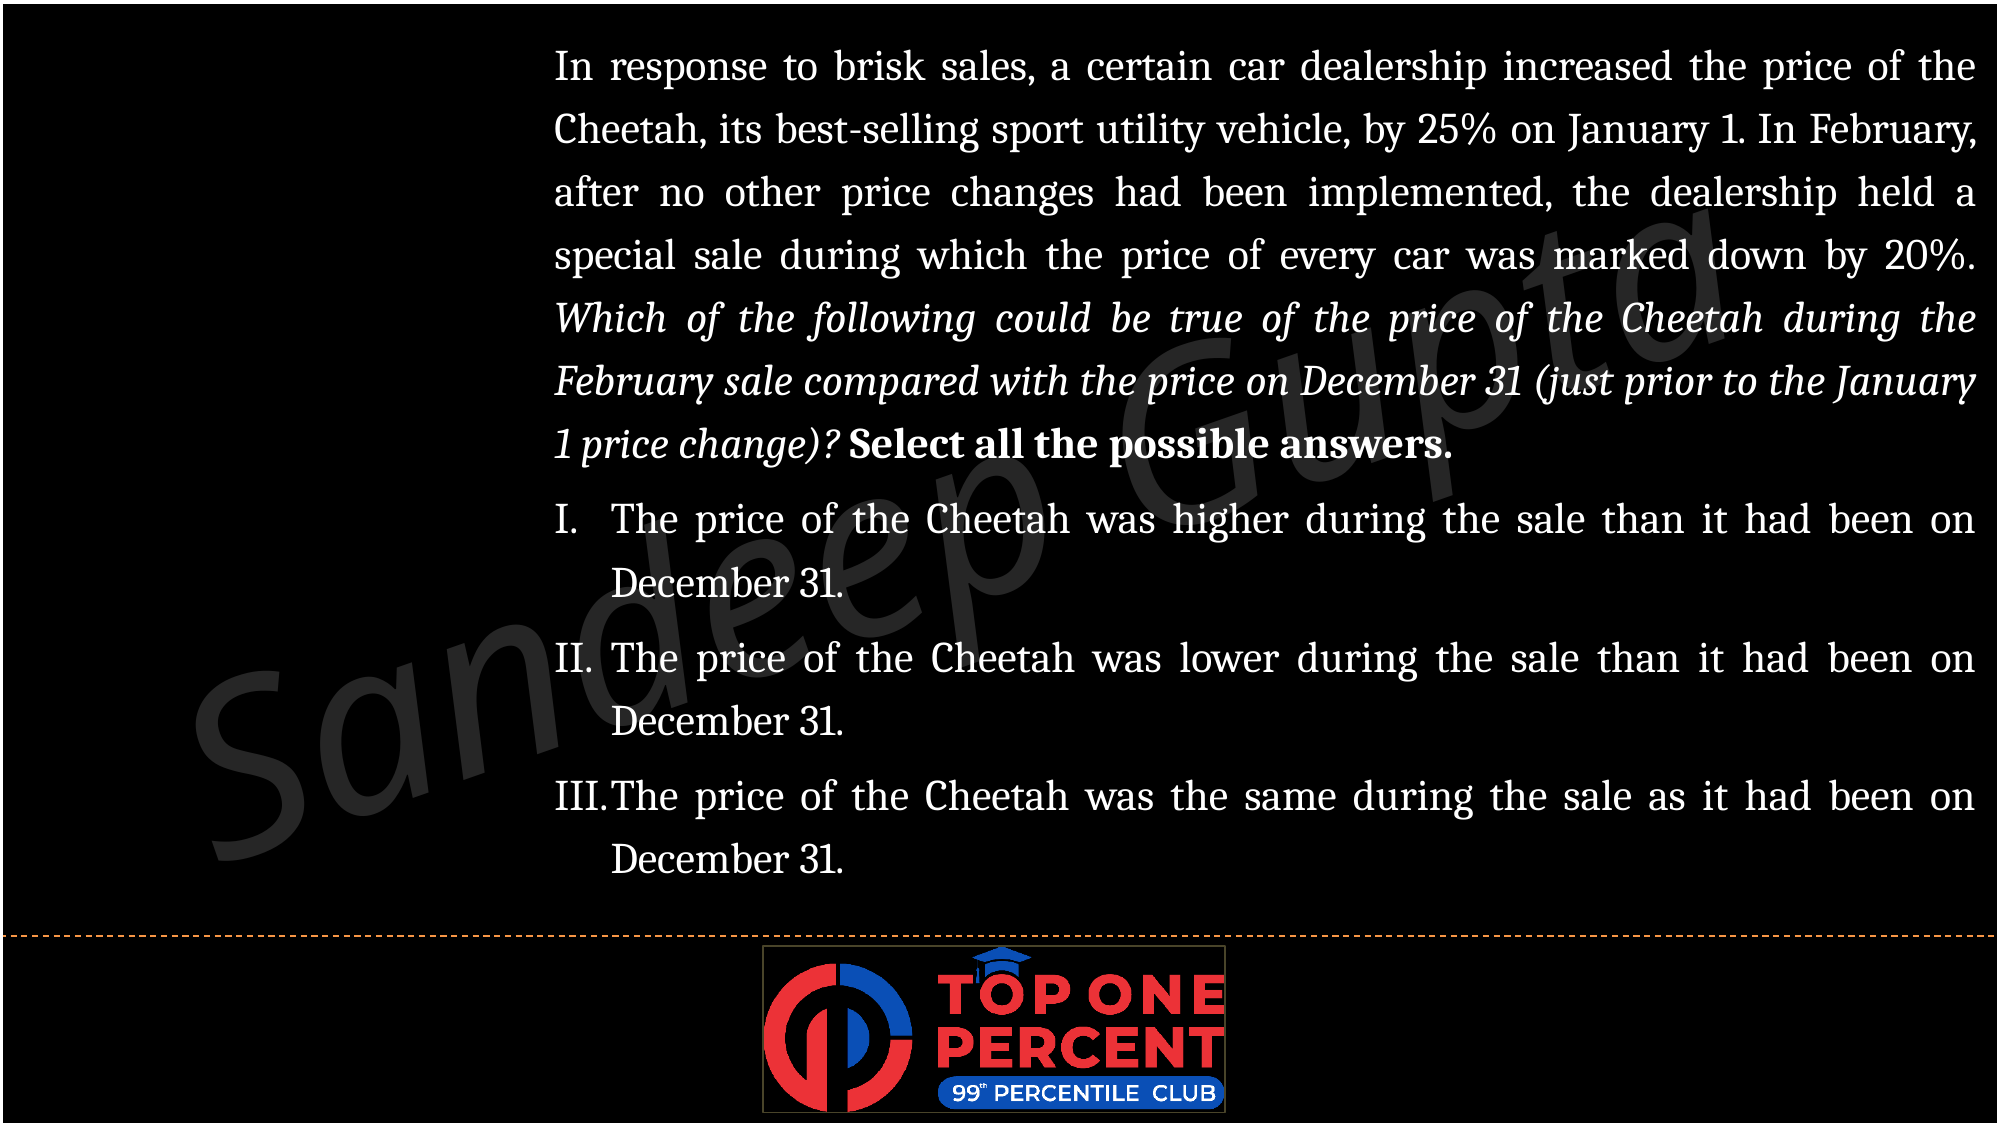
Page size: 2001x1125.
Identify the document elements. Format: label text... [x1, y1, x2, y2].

picture [763, 946, 1225, 1112]
list In response to brisk sales, a certain car dealership increased the price of the Cheetah, its best-selling sport utility vehicle, by 25% on January 1. In February, after no other price changes had been implemented, the dealership held a special sale during which the price of every car was marked down by 20%. Which of the following could be true of the price of the Cheetah during the February sale compared with the price on December 31 (just prior to the January 1 price change)? Select all the possible answers. The price of the Cheetah was higher during the sale than it had been on December 31. The price of the Cheetah was lower during the sale than it had been on December 31. The price of the Cheetah was the same during the sale as it had been on December 31. [539, 19, 1993, 823]
